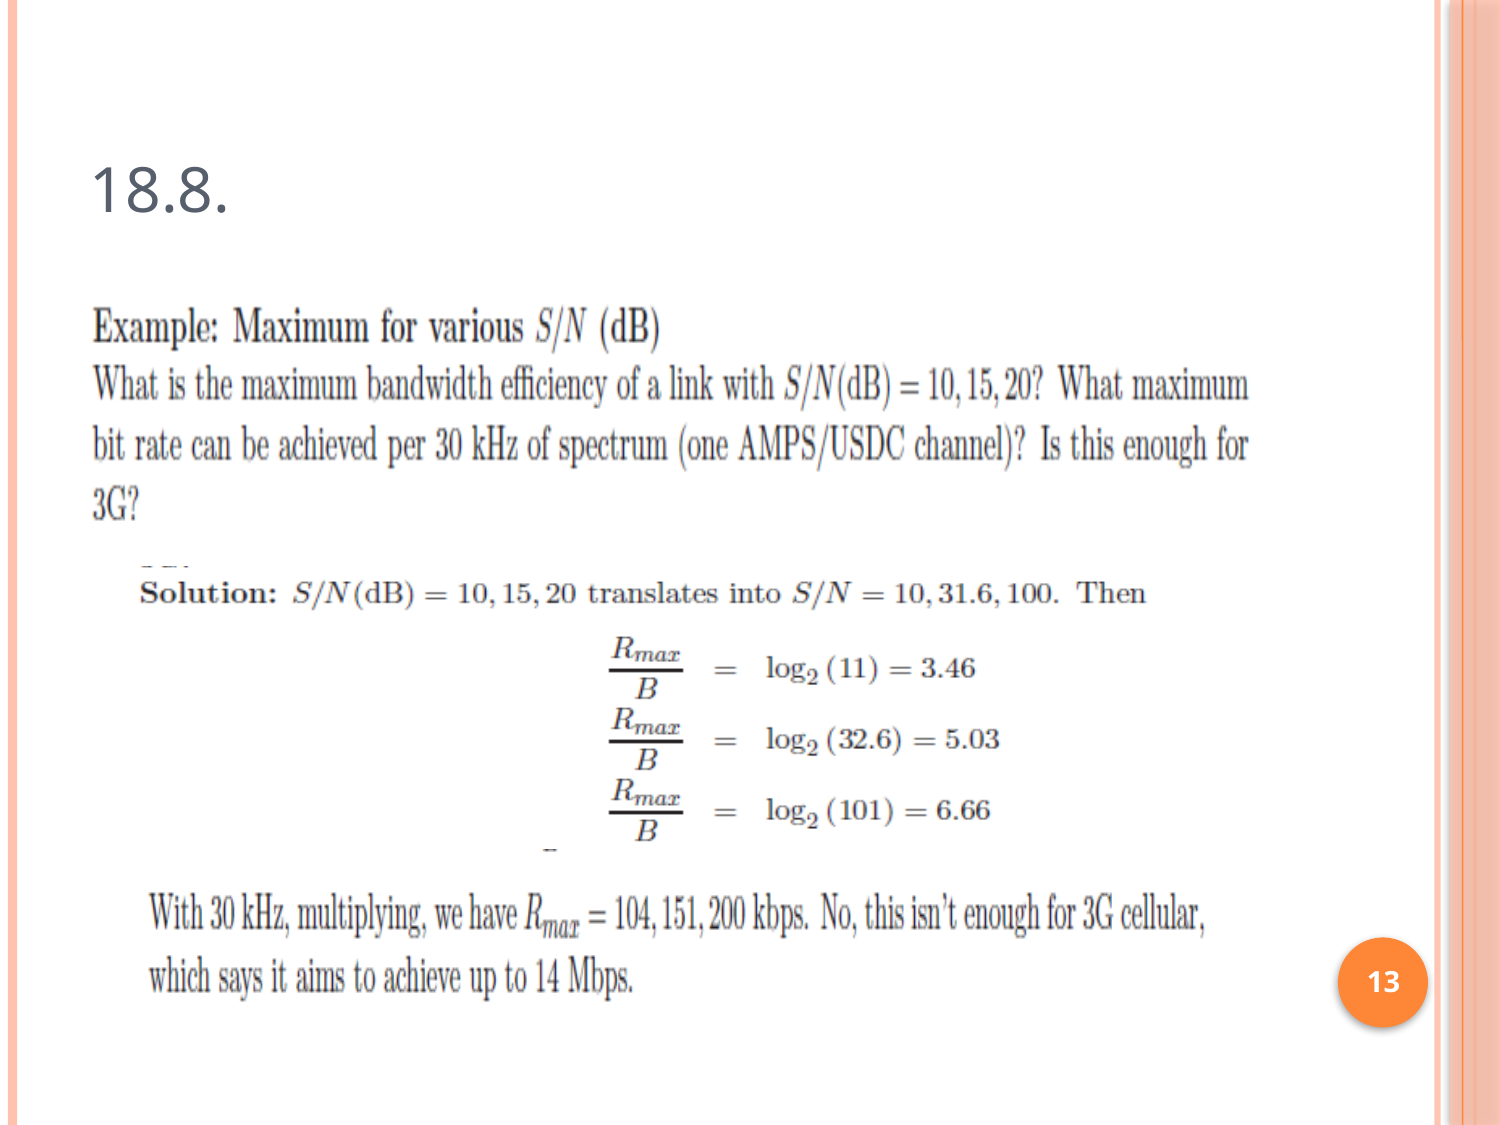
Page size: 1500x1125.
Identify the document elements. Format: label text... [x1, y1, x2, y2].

title 18.8. [75, 45, 1300, 233]
picture [111, 565, 1281, 1027]
slide_number 13 [1333, 940, 1434, 1027]
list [74, 274, 1301, 538]
